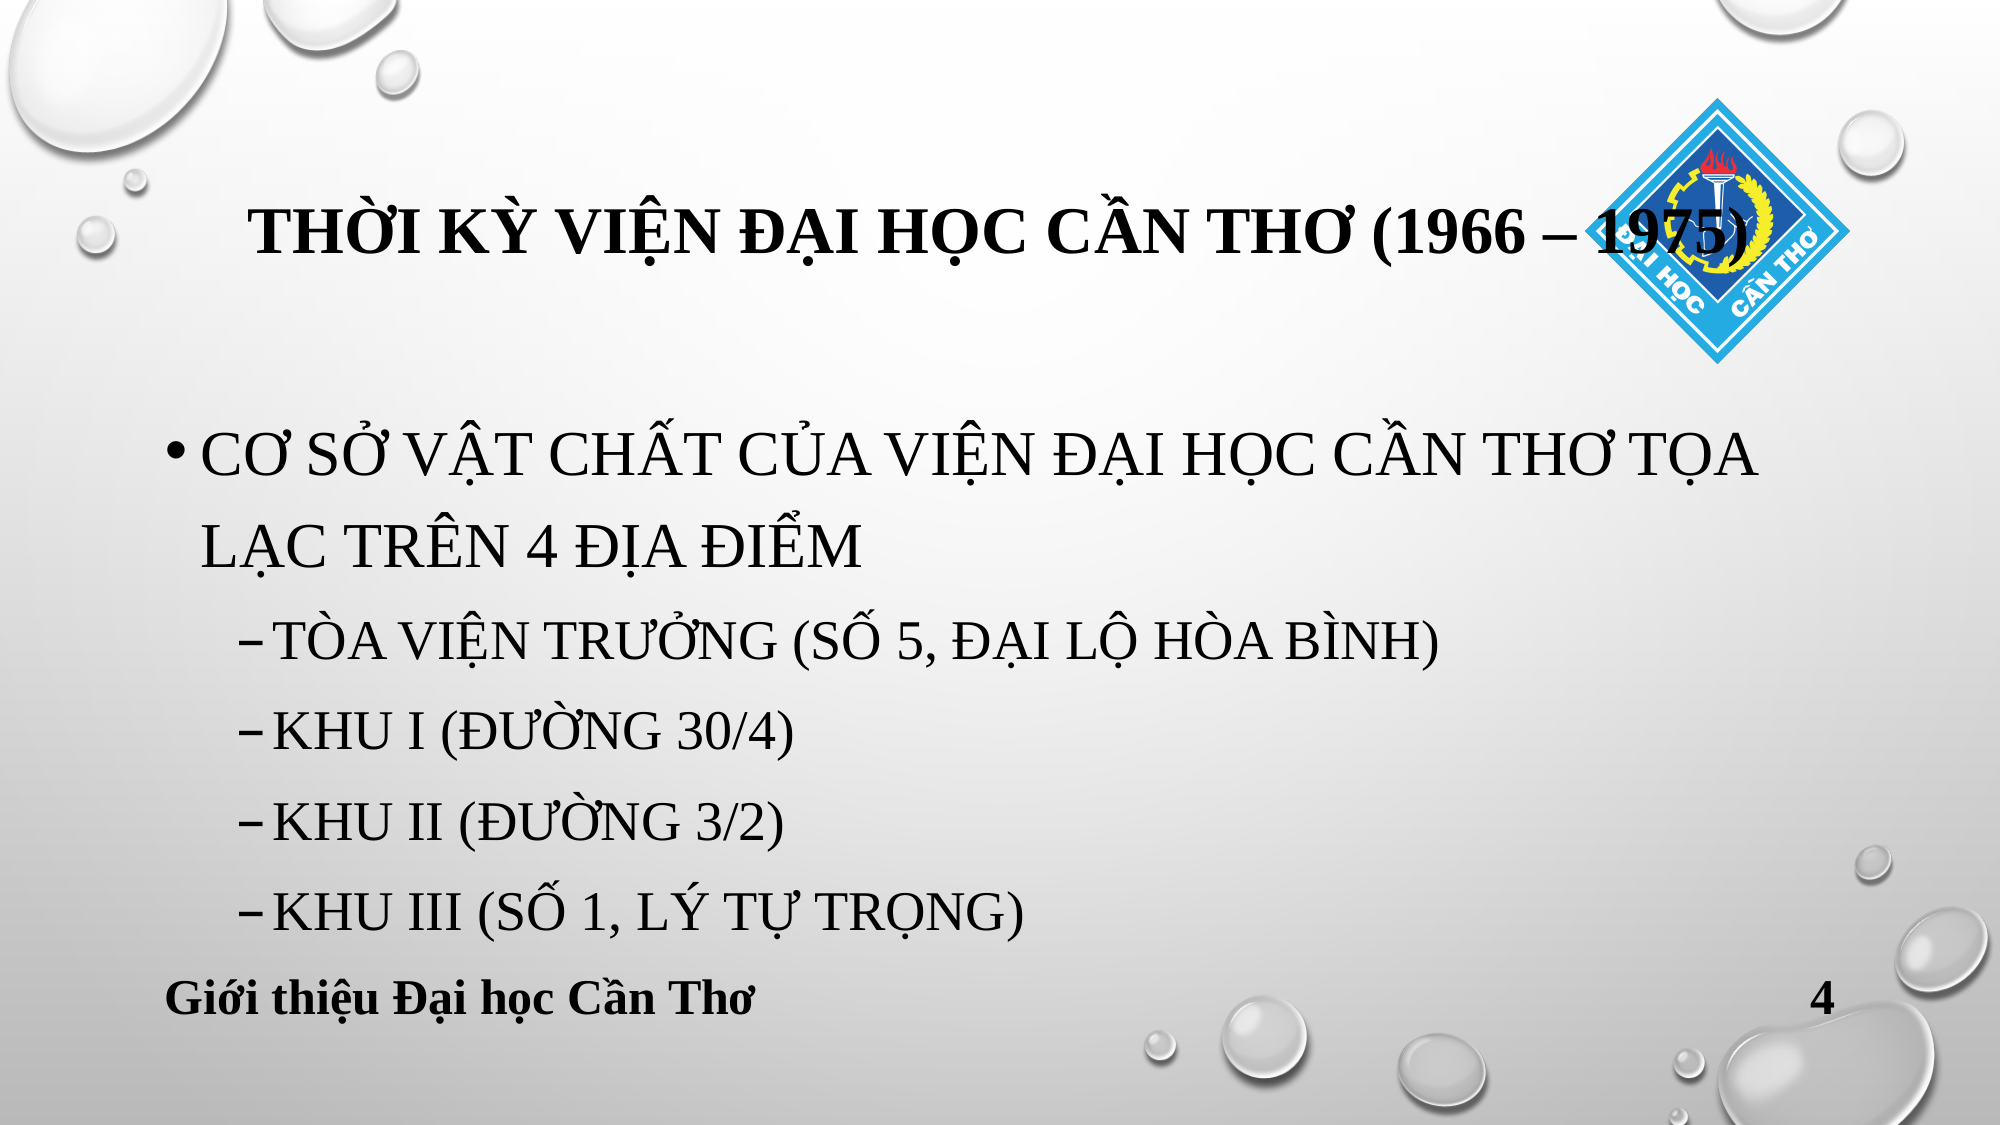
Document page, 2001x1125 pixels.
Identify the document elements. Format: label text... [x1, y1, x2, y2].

picture [0, 0, 2000, 1125]
footer Giới thiệu Đại học Cần Thơ [149, 965, 1245, 1025]
title Thời kỳ viện đại học cần thơ (1966 – 1975) [149, 101, 1851, 364]
slide_number 4 [1724, 965, 1851, 1025]
list Cơ sở vật chất của viện đại học cần thơ tọa lạc trên 4 địa điểm Tòa viện trưởng (số 5, đại lộ hòa bình) Khu I (đường 30/4) Khu ii (đường 3/2) Khu iii (số 1, lý tự trọng) [149, 388, 1850, 950]
